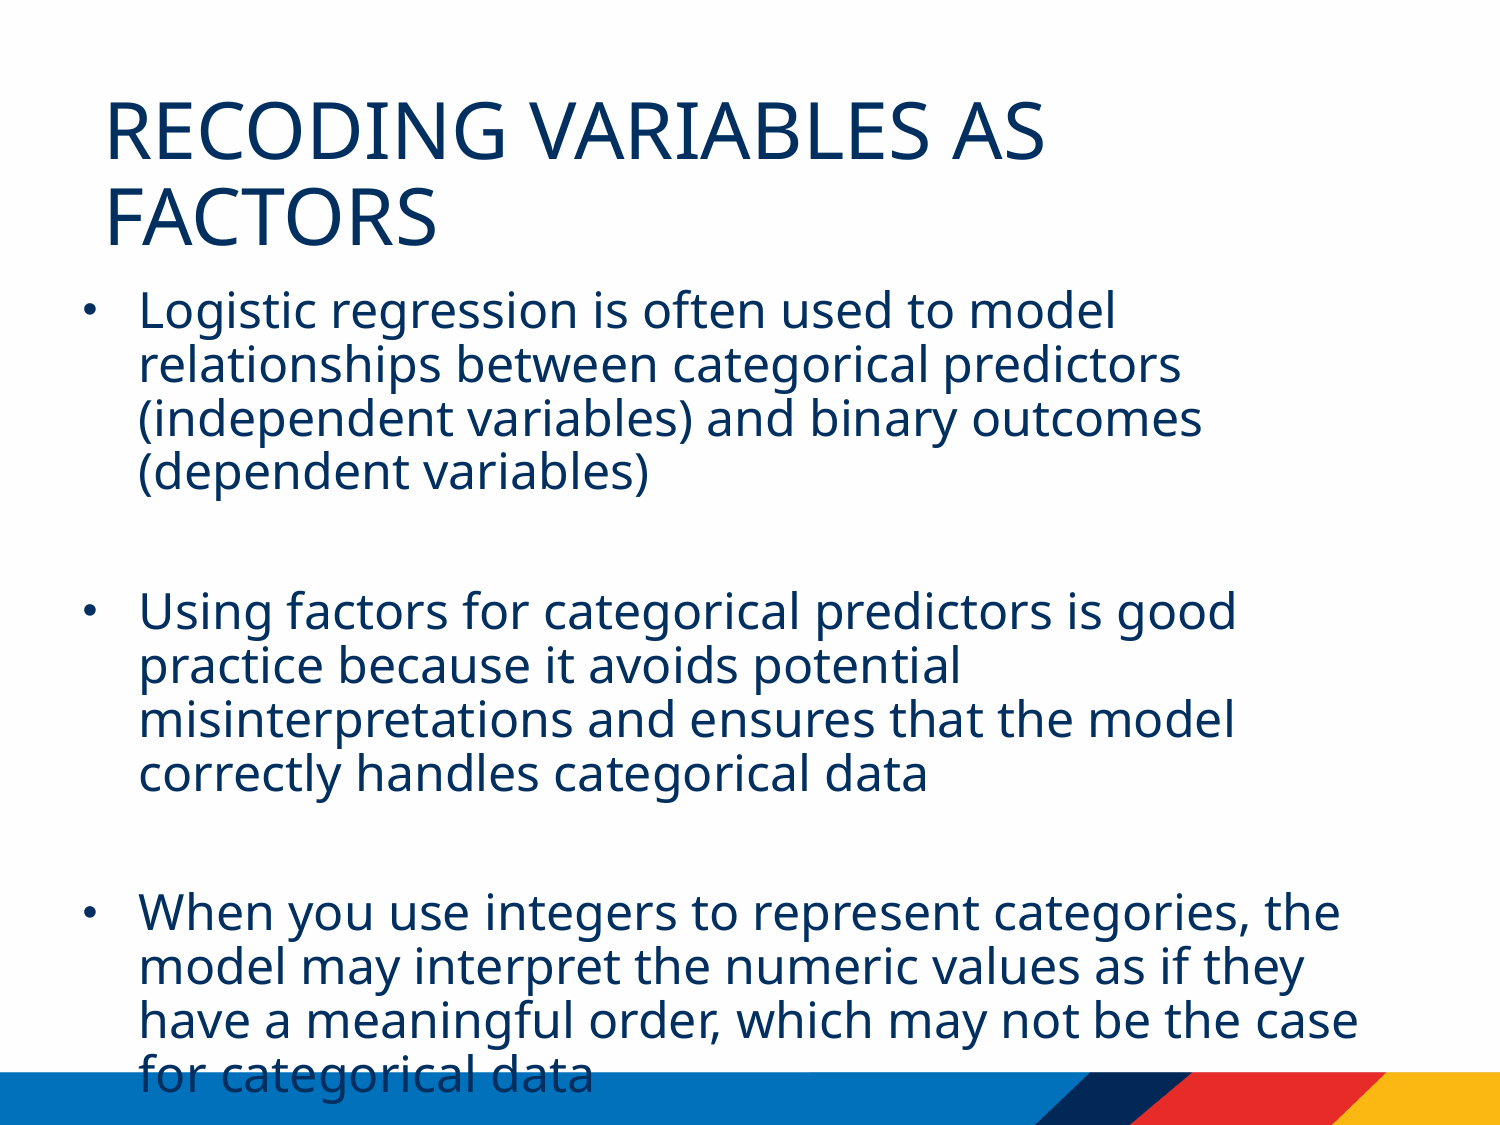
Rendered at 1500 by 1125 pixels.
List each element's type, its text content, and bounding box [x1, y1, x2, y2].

picture [0, 0, 1500, 1125]
title Recoding variables as factors [103, 90, 1400, 203]
list Logistic regression is often used to model relationships between categorical predictors (independent variables) and binary outcomes (dependent variables) Using factors for categorical predictors is good practice because it avoids potential misinterpretations and ensures that the model correctly handles categorical data When you use integers to represent categories, the model may interpret the numeric values as if they have a meaningful order, which may not be the case for categorical data [82, 284, 1380, 958]
